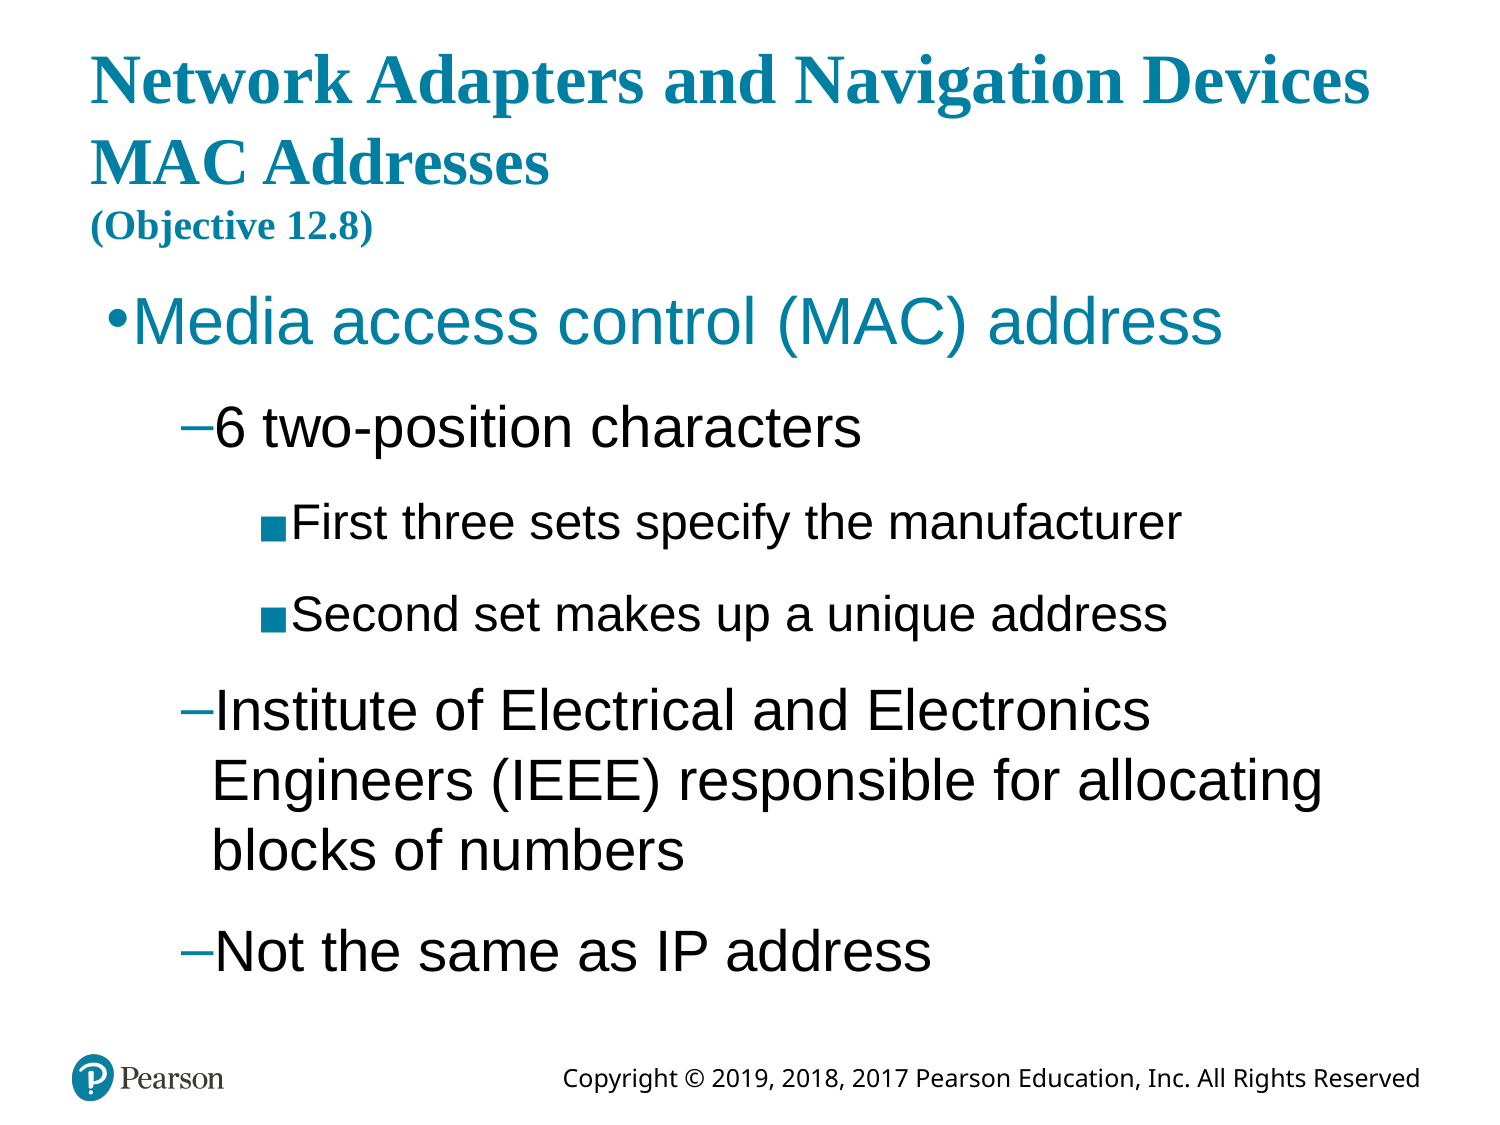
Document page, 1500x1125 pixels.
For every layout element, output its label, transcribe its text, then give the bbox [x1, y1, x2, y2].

list Media access control (MAC) address 6 two-position characters First three sets specify the manufacturer Second set makes up a unique address Institute of Electrical and Electronics Engineers (IEEE) responsible for allocating blocks of numbers Not the same as IP address [75, 262, 1425, 1005]
picture [72, 1087, 83, 1101]
picture [80, 1063, 106, 1088]
title Network Adapters and Navigation Devices MAC Addresses (Objective 12.8) [75, 0, 1500, 263]
picture [98, 1054, 224, 1101]
picture [72, 1054, 88, 1070]
